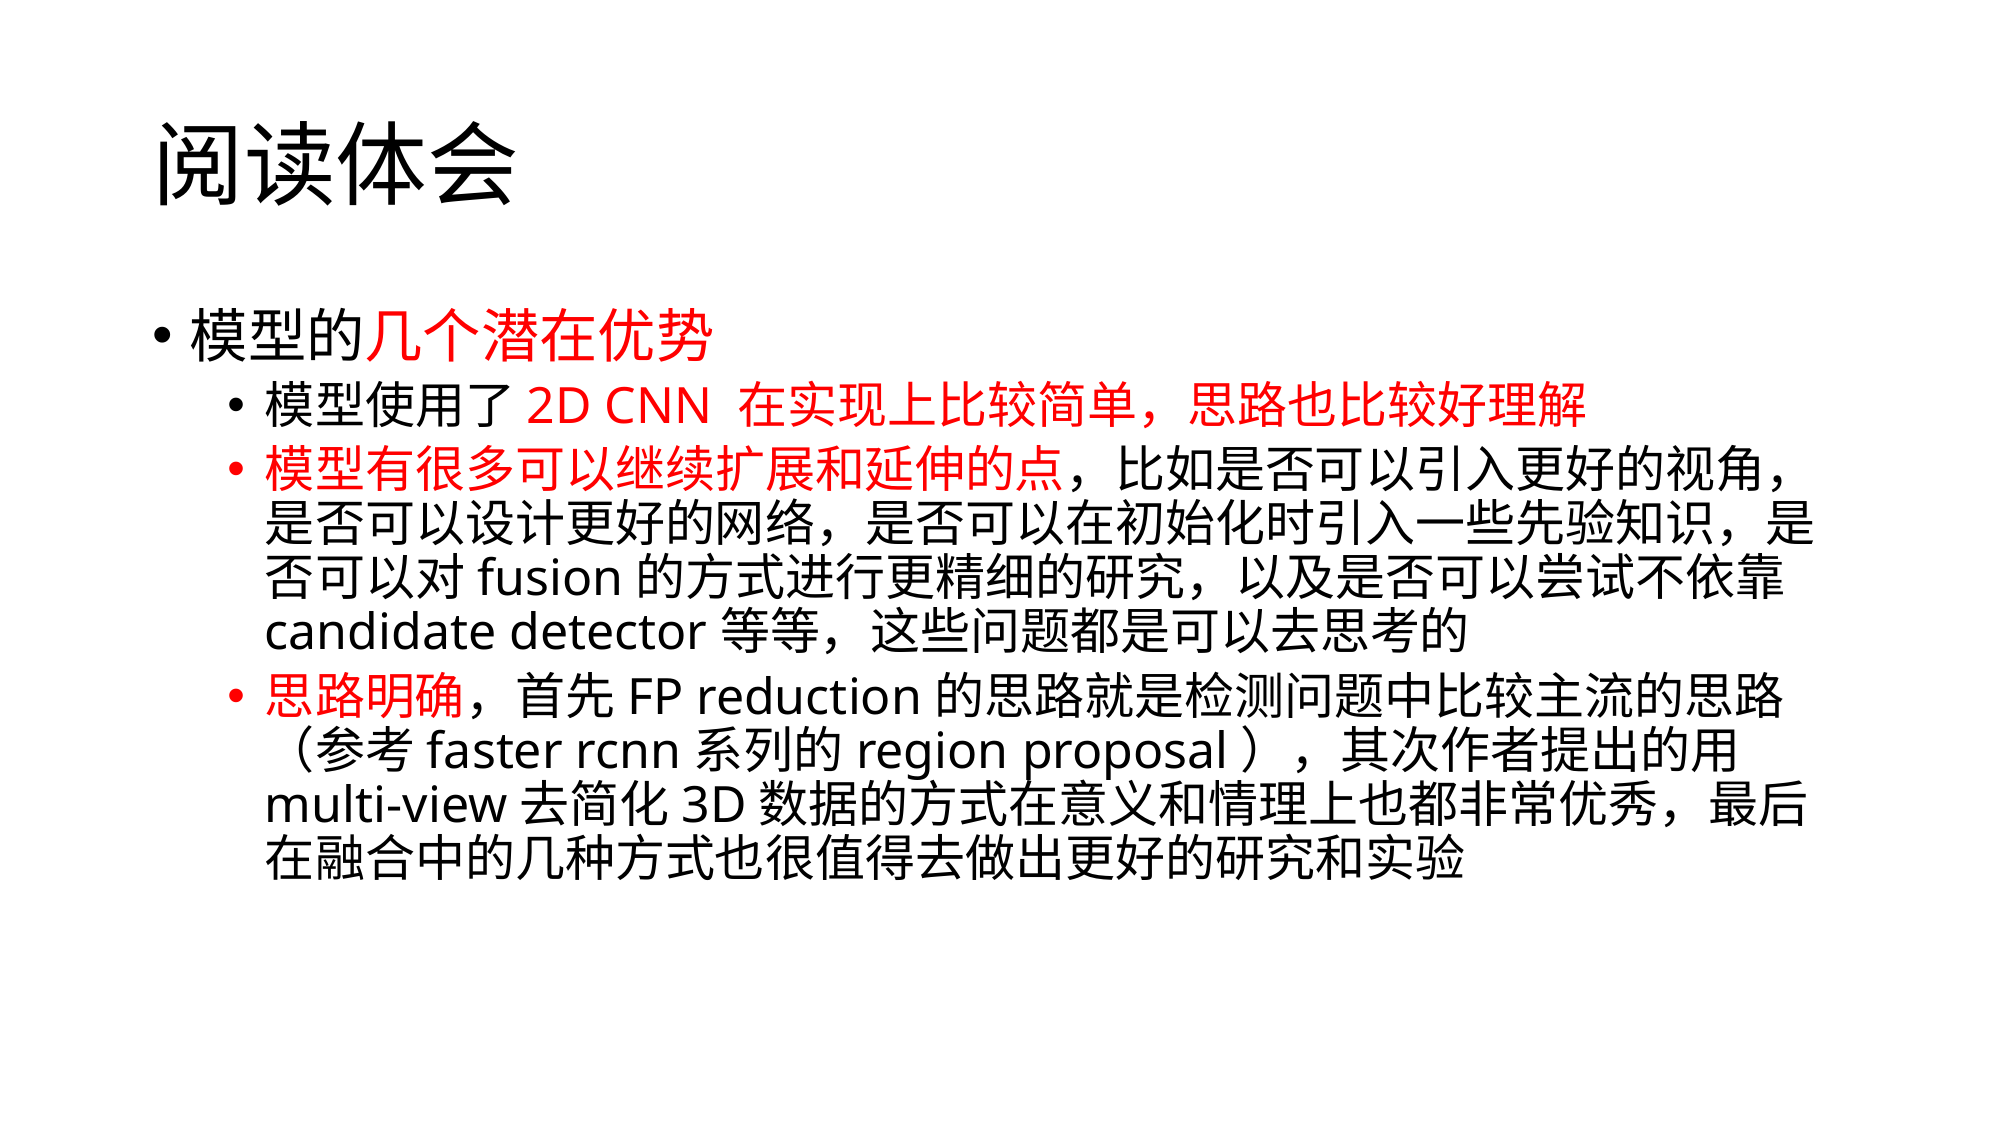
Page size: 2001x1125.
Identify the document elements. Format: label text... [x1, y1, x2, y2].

title 阅读体会 [137, 59, 1863, 278]
list 模型的几个潜在优势 模型使用了2D CNN 在实现上比较简单，思路也比较好理解 模型有很多可以继续扩展和延伸的点，比如是否可以引入更好的视角，是否可以设计更好的网络，是否可以在初始化时引入一些先验知识，是否可以对fusion的方式进行更精细的研究，以及是否可以尝试不依靠candidate detector等等，这些问题都是可以去思考的 思路明确，首先FP reduction的思路就是检测问题中比较主流的思路（参考faster rcnn系列的region proposal），其次作者提出的用multi-view去简化3D数据的方式在意义和情理上也都非常优秀，最后在融合中的几种方式也很值得去做出更好的研究和实验 [137, 299, 1863, 1014]
